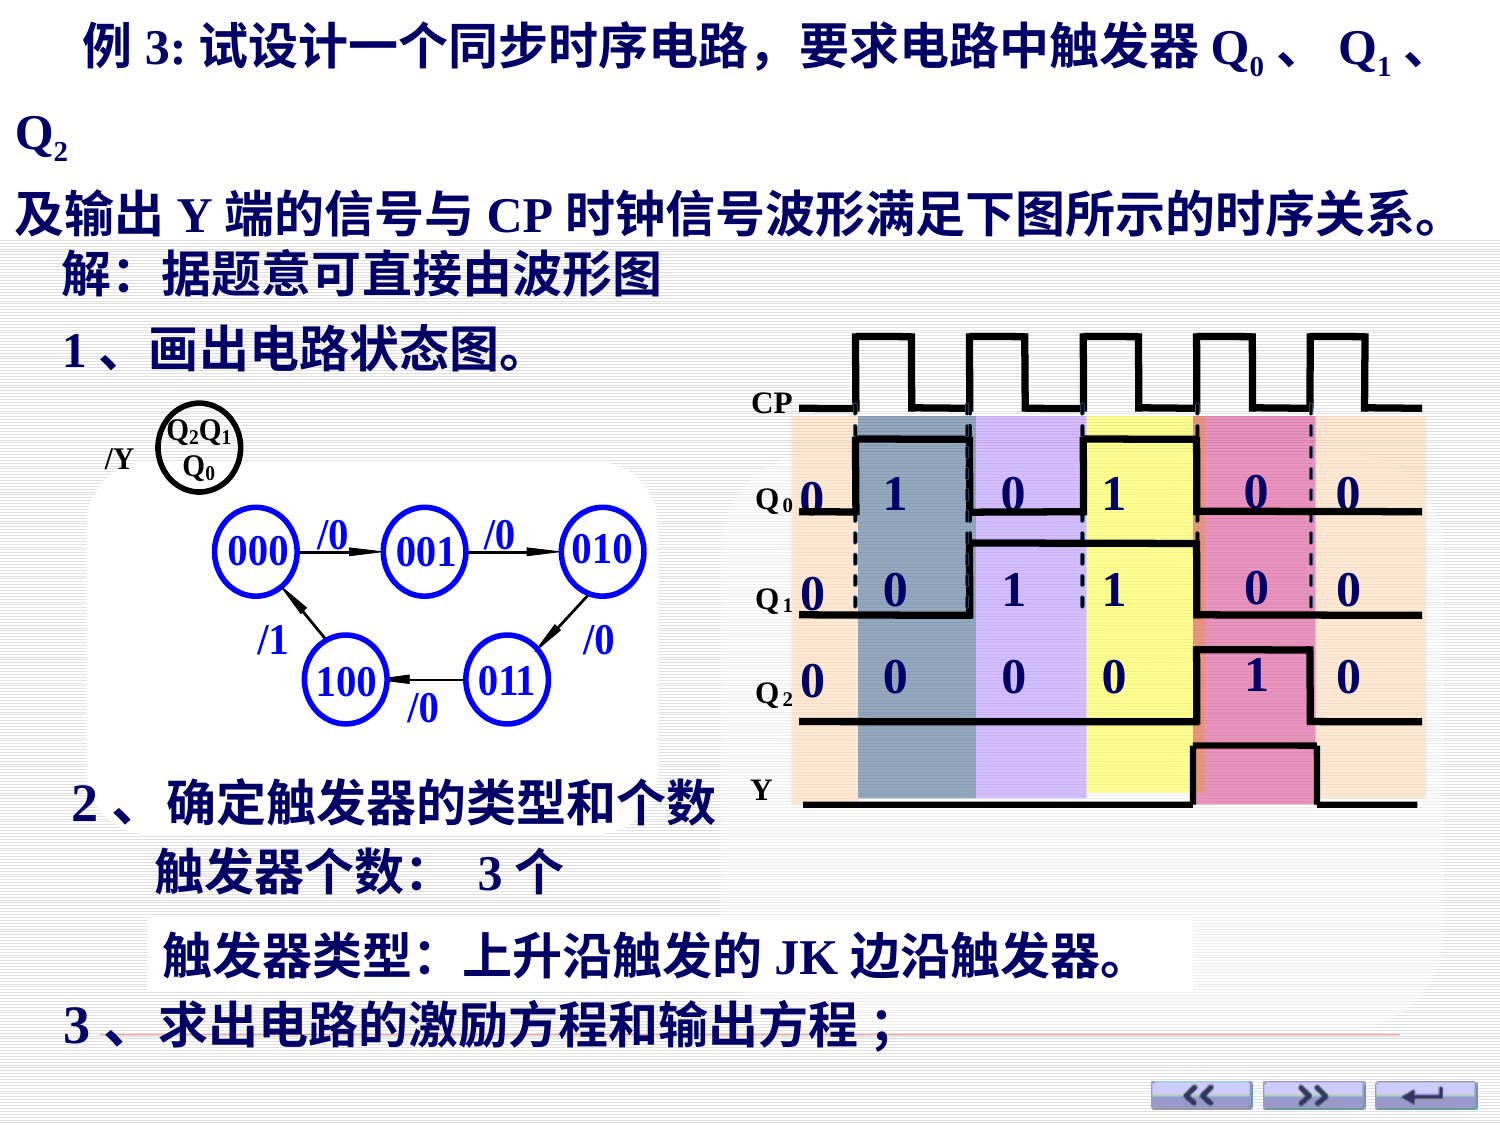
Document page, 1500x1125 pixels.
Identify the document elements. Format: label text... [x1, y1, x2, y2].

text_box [737, 315, 1423, 725]
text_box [802, 745, 1418, 805]
text_box 触发器个数： 3个 [139, 833, 580, 908]
text_box 例3:试设计一个同步时序电路，要求电路中触发器Q0、Q1、Q2 及输出Y端的信号与CP时钟信号波形满足下图所示的时序关系。 [0, 0, 1500, 240]
text_box 触发器类型：上升沿触发的JK边沿触发器。 [147, 917, 1194, 992]
text_box 解：据题意可直接由波形图 1、画出电路状态图。 [47, 240, 768, 385]
picture [1263, 1081, 1366, 1110]
text_box [738, 314, 1433, 854]
picture [1375, 1081, 1478, 1110]
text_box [94, 396, 651, 729]
text_box [86, 507, 658, 760]
text_box [720, 503, 1444, 1030]
text_box 2、确定触发器的类型和个数 [43, 760, 731, 840]
text_box 3、求出电路的激励方程和输出方程 ； [35, 982, 1105, 1062]
text_box Y [749, 769, 773, 807]
picture [1151, 1081, 1253, 1110]
